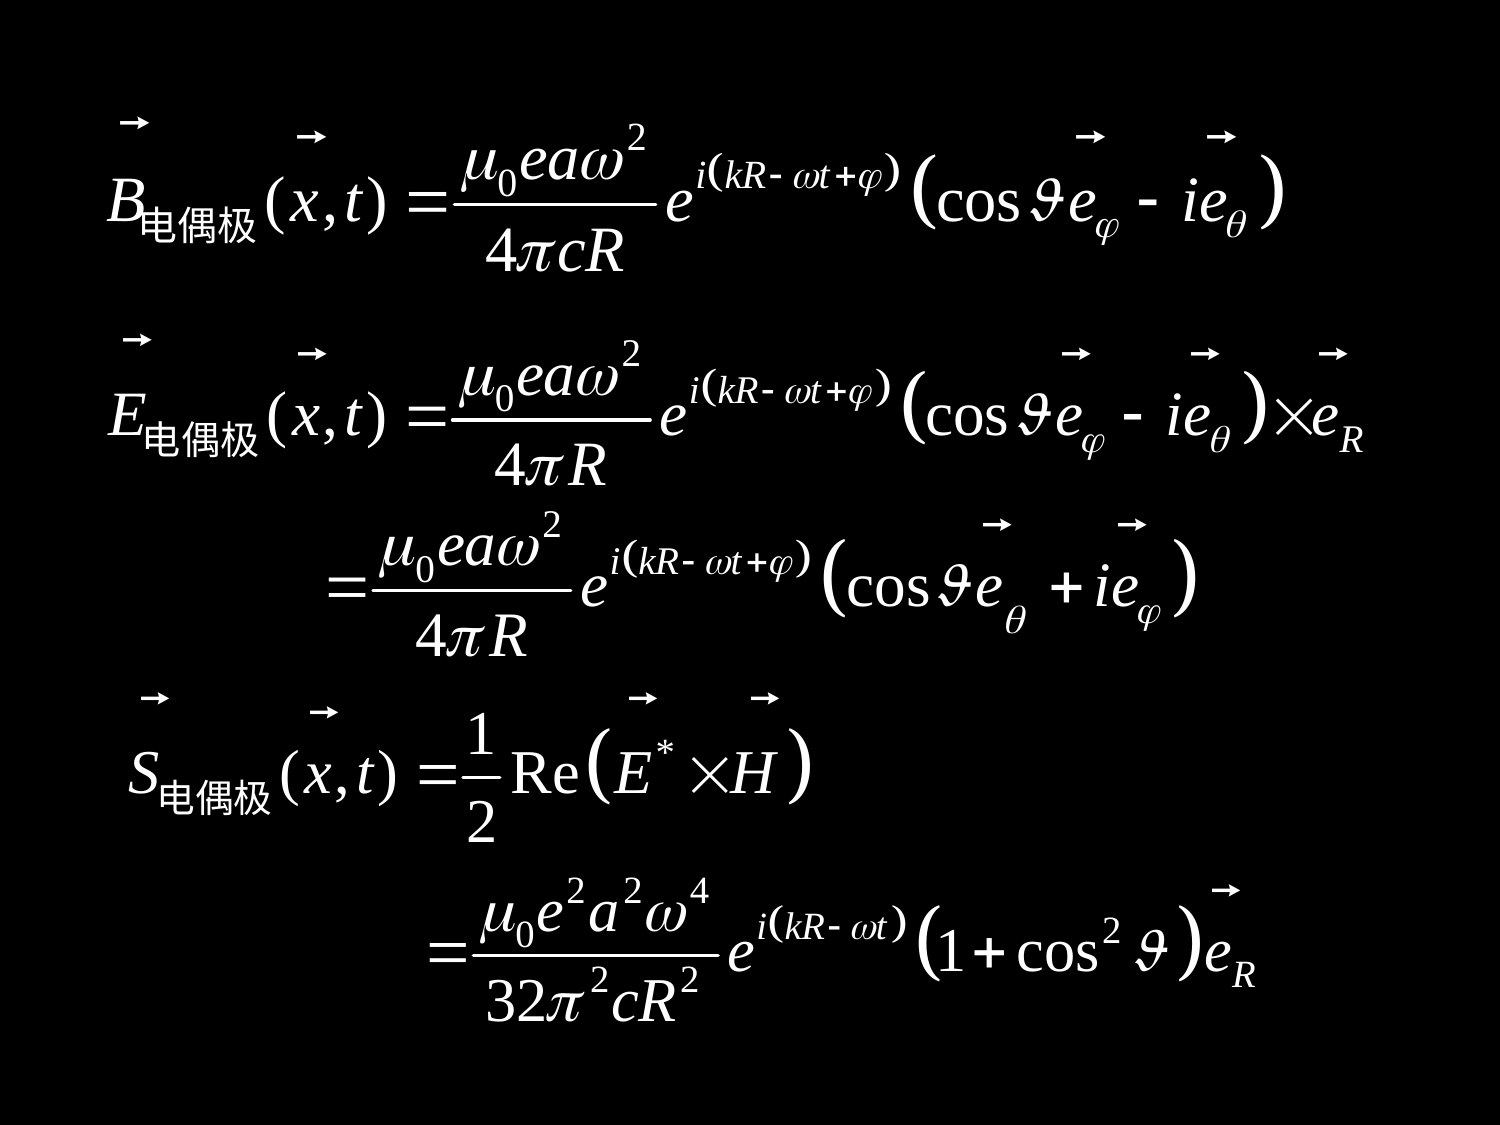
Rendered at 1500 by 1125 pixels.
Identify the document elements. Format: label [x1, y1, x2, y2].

text_box [94, 107, 1293, 286]
text_box [117, 692, 1269, 1036]
text_box [97, 325, 1379, 500]
text_box [312, 509, 1205, 670]
